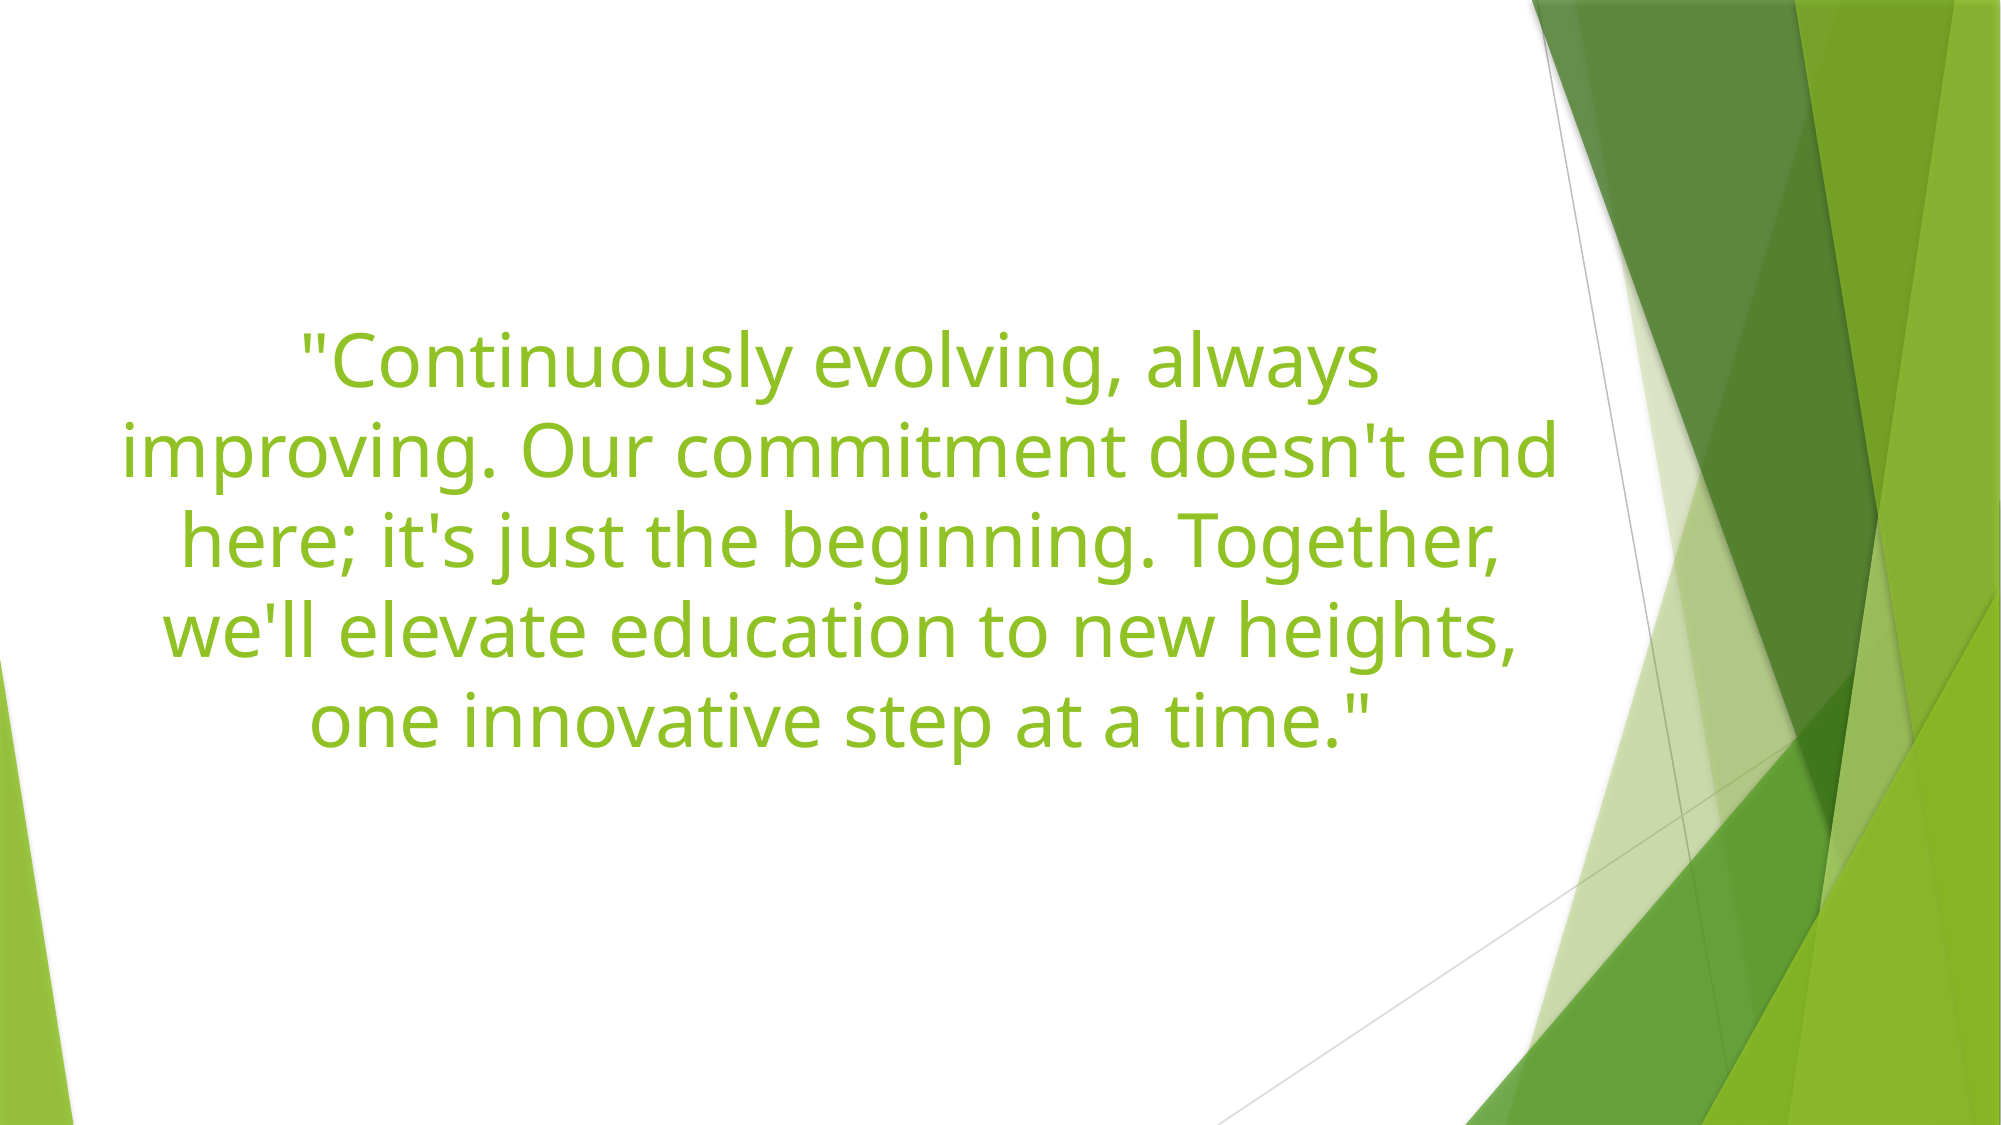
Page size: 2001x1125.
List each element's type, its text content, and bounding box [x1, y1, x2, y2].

title "Continuously evolving, always improving. Our commitment doesn't end here; it's just the beginning. Together, we'll elevate education to new heights, one innovative step at a time." [100, 304, 1582, 903]
